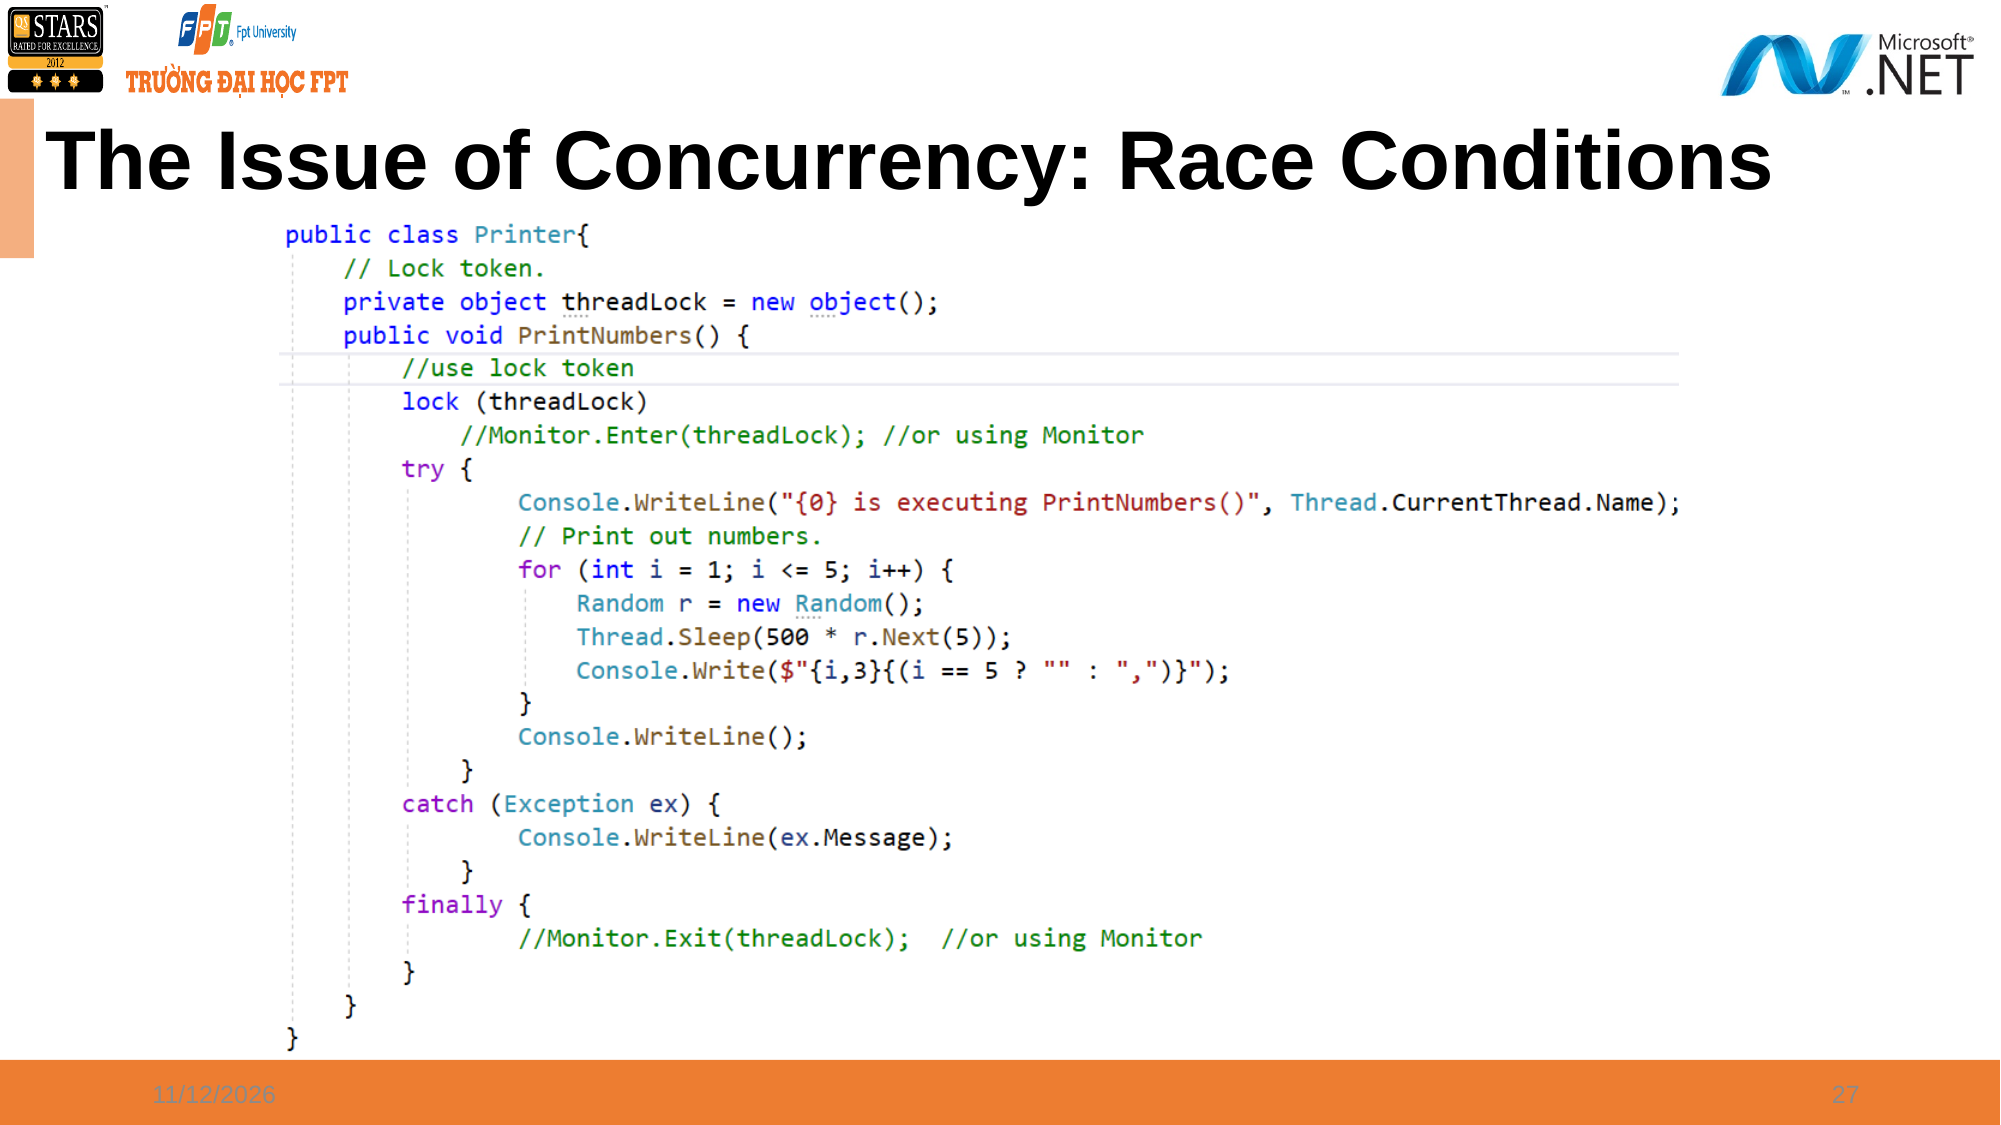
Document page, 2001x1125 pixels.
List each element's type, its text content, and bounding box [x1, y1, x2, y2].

text_box The Issue of Concurrency: Race Conditions [30, 98, 1819, 214]
picture [1685, 0, 2001, 129]
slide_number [137, 1063, 588, 1123]
slide_number 27 [1424, 1063, 1875, 1123]
picture [279, 219, 1679, 1056]
